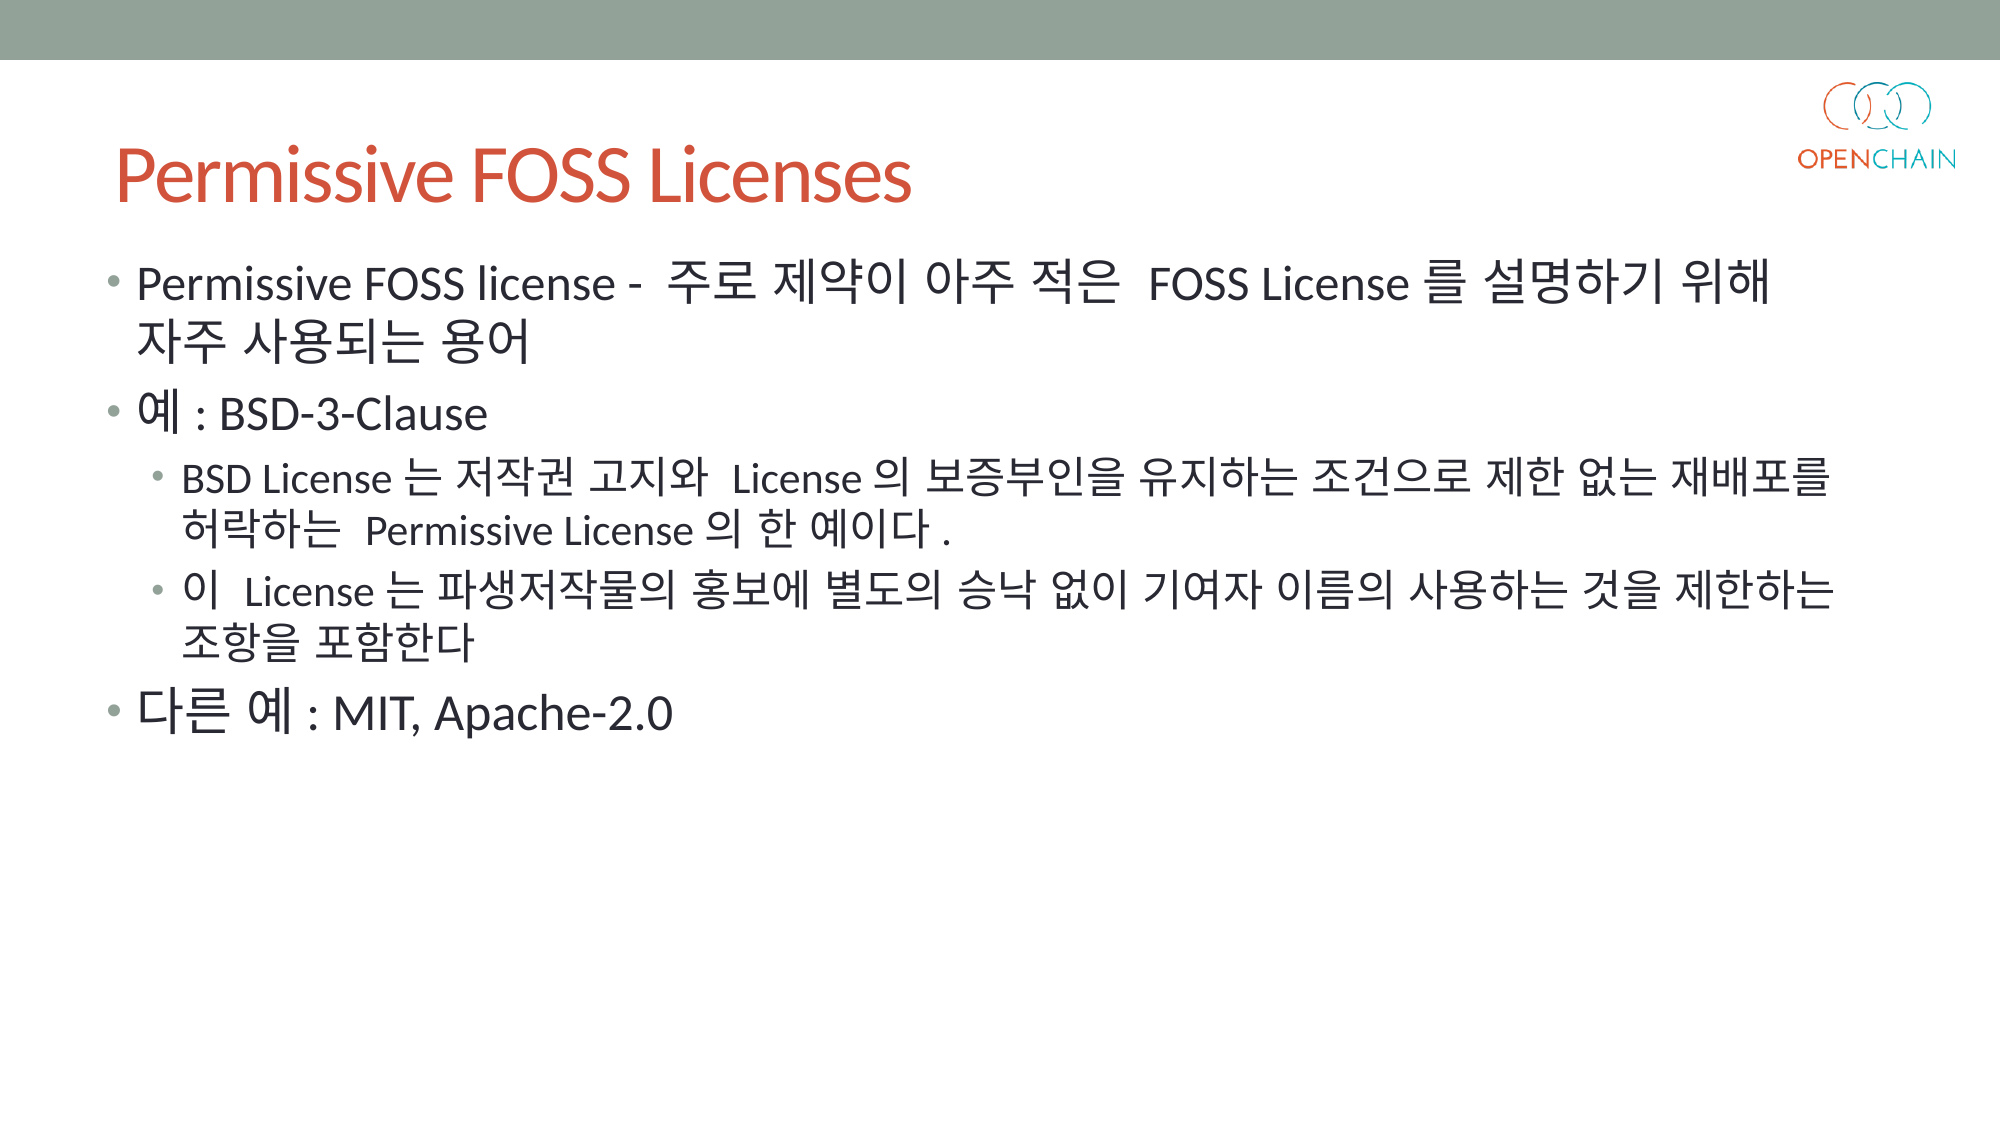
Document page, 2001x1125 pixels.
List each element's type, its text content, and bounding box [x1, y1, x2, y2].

picture [1798, 82, 1955, 169]
title Permissive FOSS Licenses [99, 87, 1900, 250]
list Permissive FOSS license - 주로 제약이 아주 적은 FOSS License를 설명하기 위해 자주 사용되는 용어 예: BSD-3-Clause BSD License는 저작권 고지와 License의 보증부인을 유지하는 조건으로 제한 없는 재배포를 허락하는 Permissive License의 한 예이다. 이 License는 파생저작물의 홍보에 별도의 승낙 없이 기여자 이름의 사용하는 것을 제한하는 조항을 포함한다 다른 예: MIT, Apache-2.0 [91, 243, 1863, 1093]
